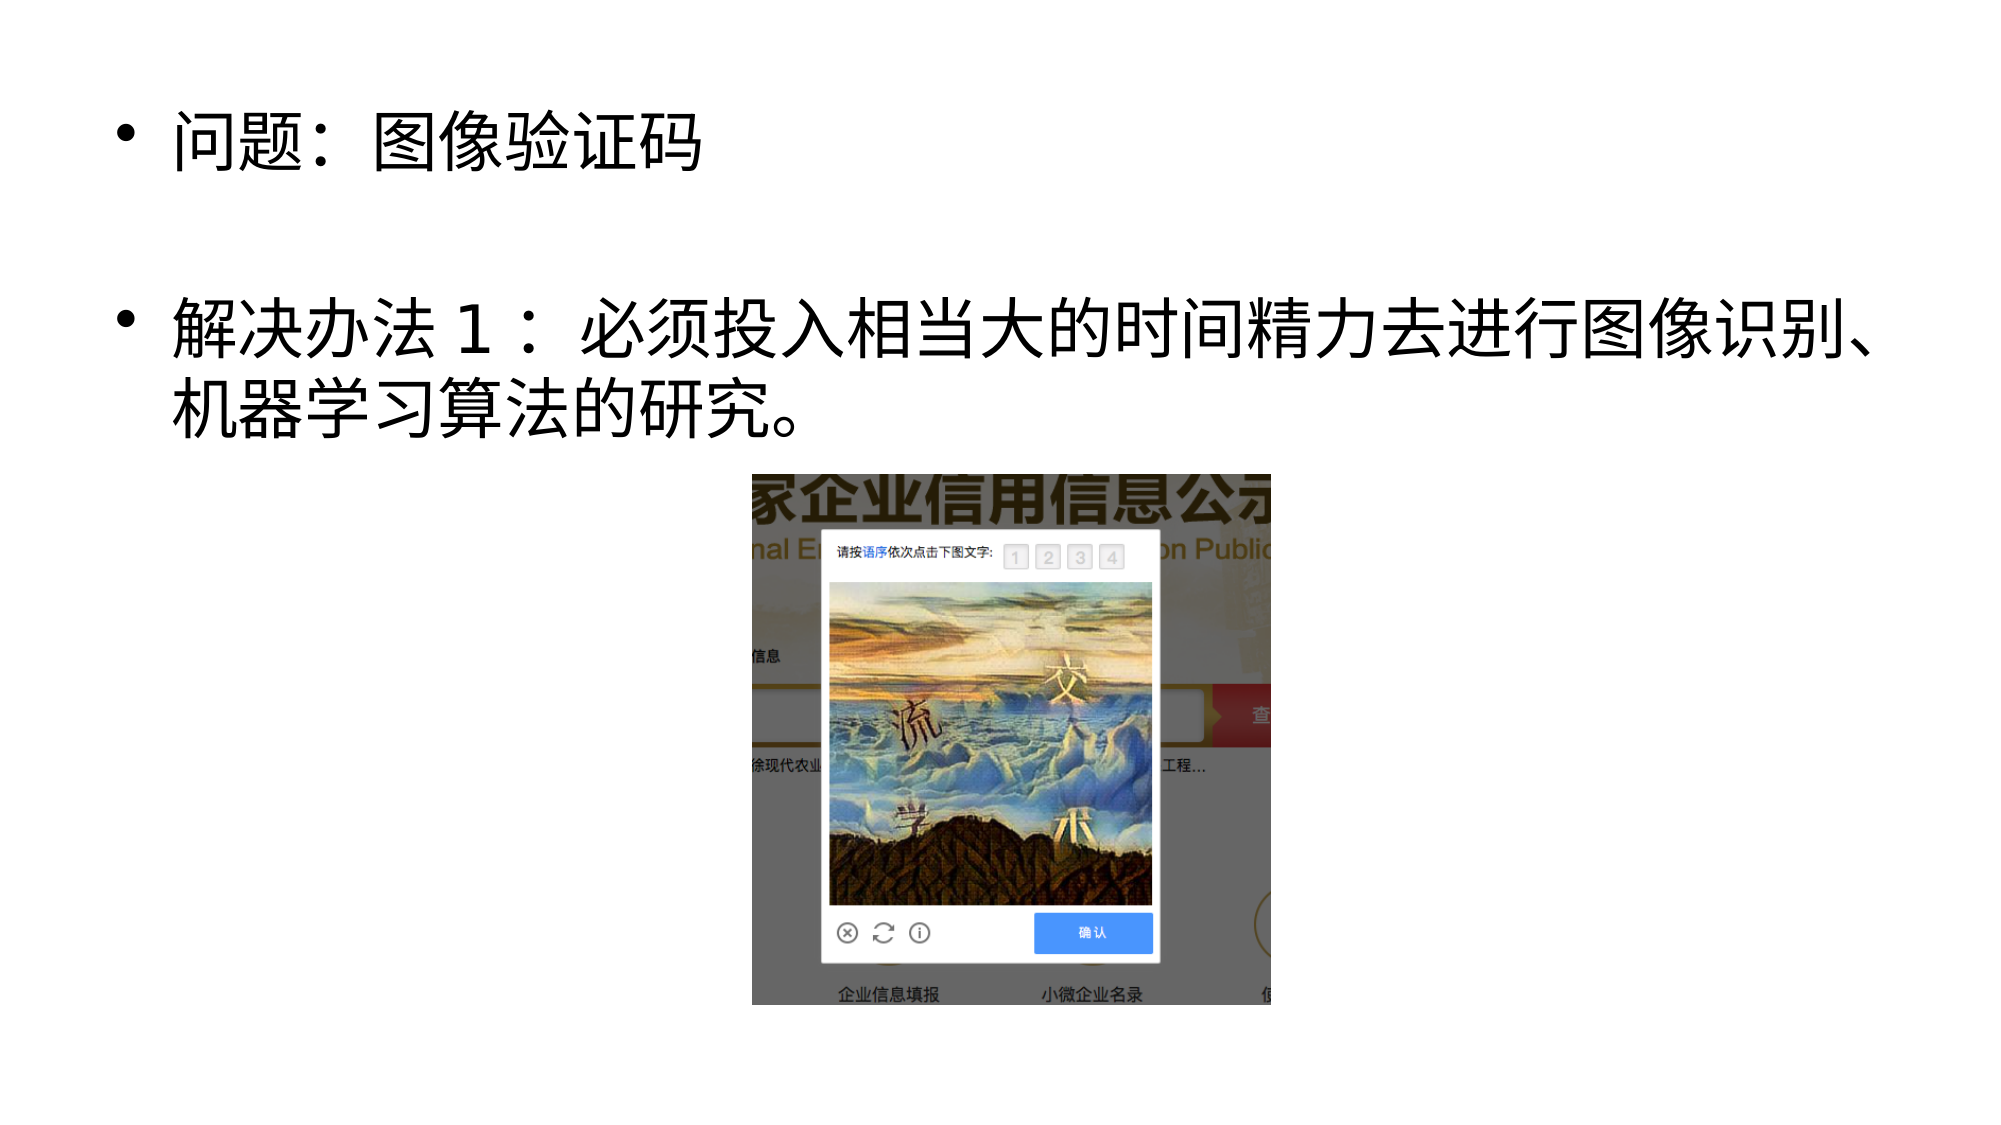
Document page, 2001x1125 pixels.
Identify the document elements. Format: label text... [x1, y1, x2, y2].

list 问题：图像验证码 解决办法1：必须投入相当大的时间精力去进行图像识别、机器学习算法的研究。 [99, 92, 1901, 1006]
picture [752, 474, 1271, 1005]
